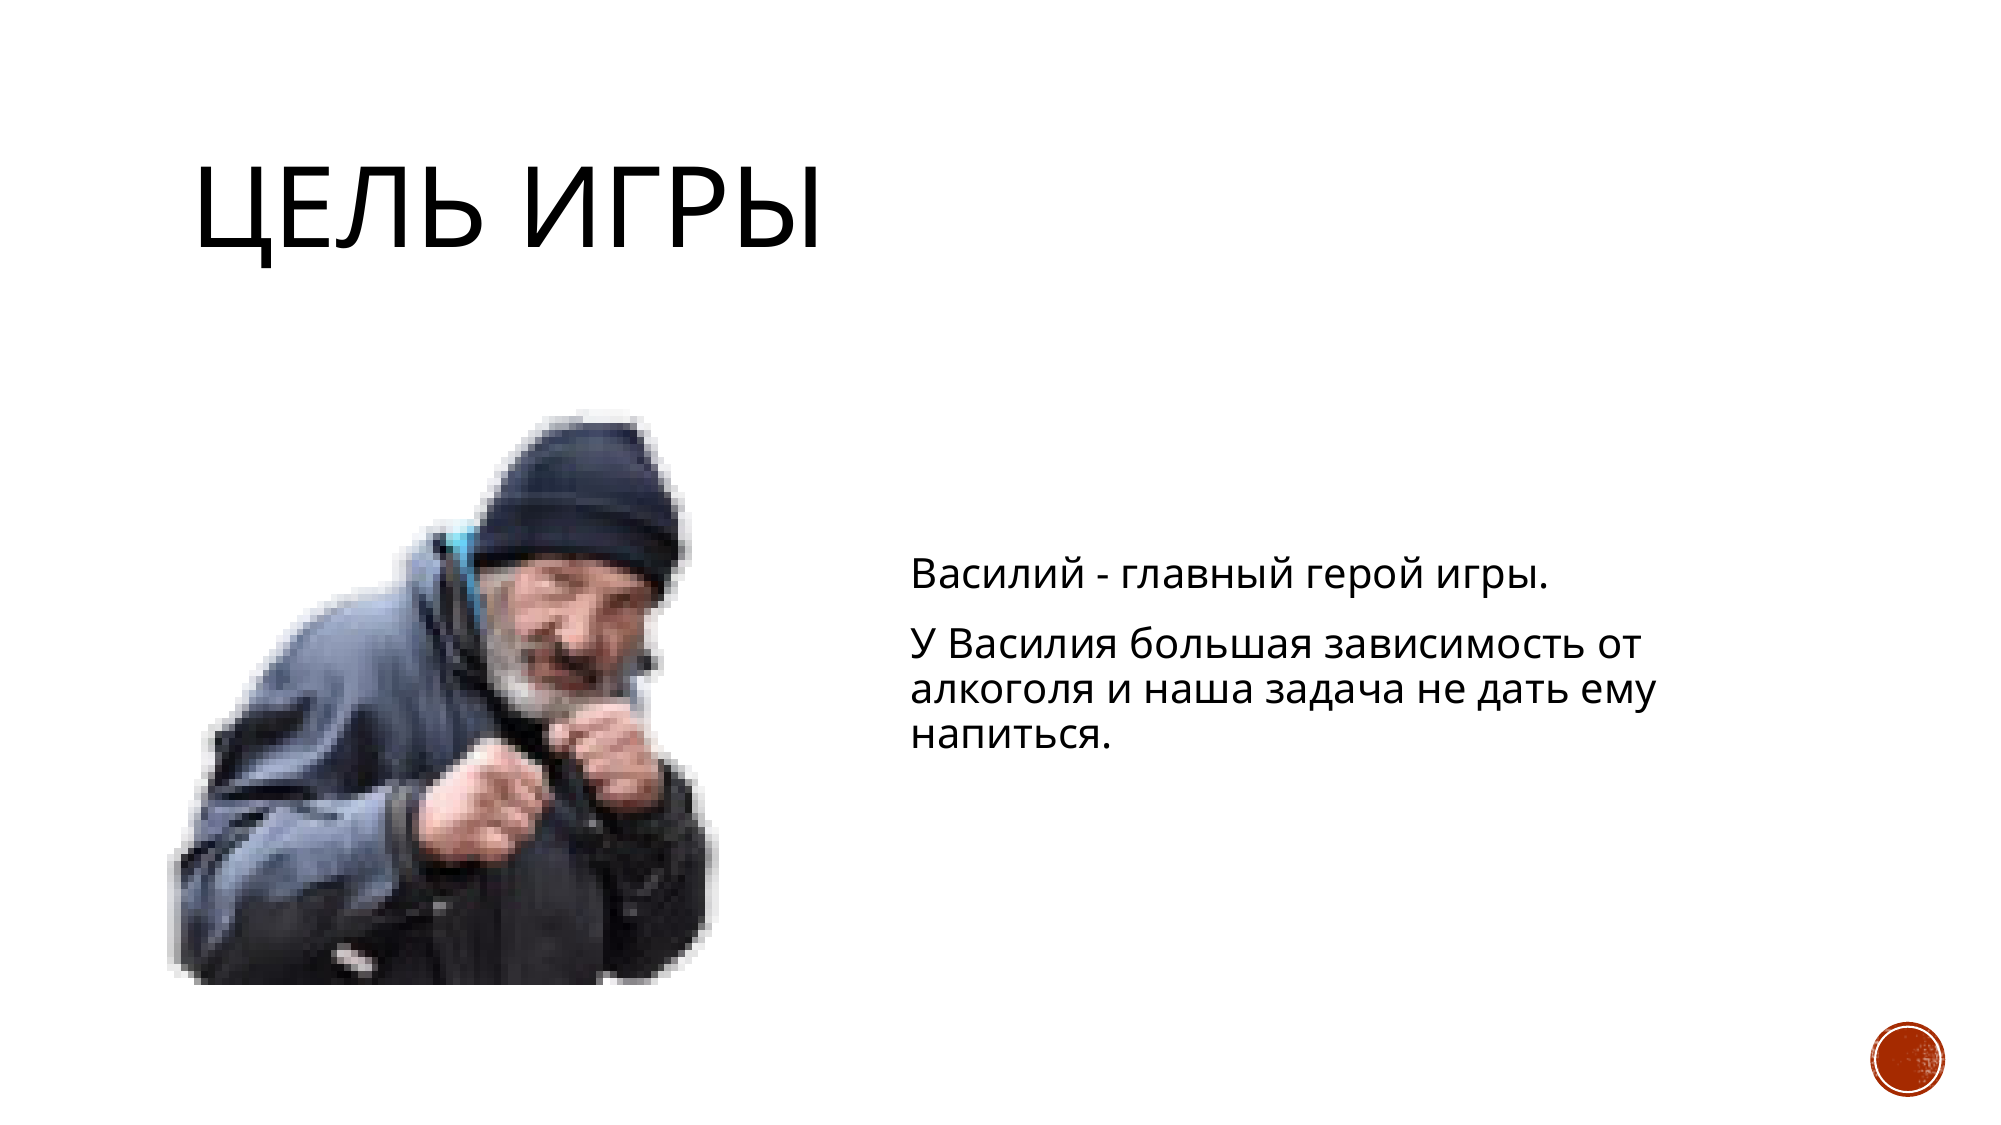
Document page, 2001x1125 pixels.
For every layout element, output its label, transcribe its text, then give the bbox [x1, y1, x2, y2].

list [89, 365, 765, 983]
title Цель игры [175, 79, 1826, 344]
list Василий - главный герой игры. У Василия большая зависимость от алкоголя и наша задача не дать ему напиться. [895, 545, 1676, 1125]
